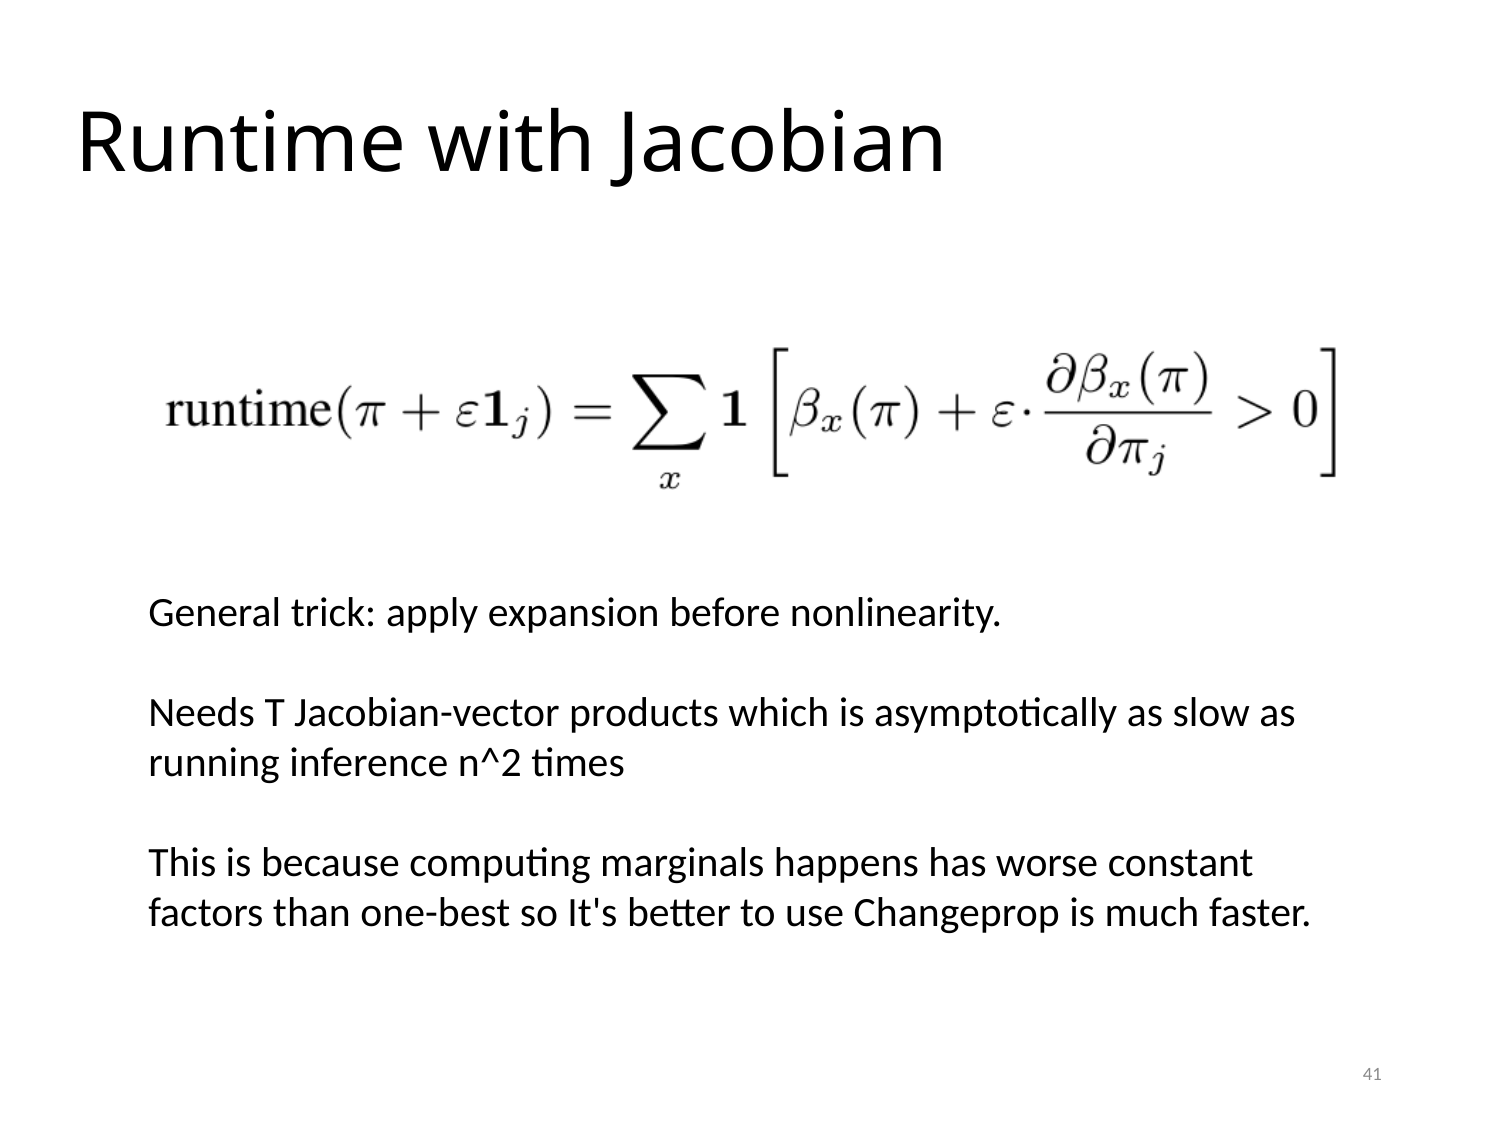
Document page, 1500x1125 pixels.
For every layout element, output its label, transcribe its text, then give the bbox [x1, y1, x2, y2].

text_box General trick: apply expansion before nonlinearity. Needs T Jacobian-vector products which is asymptotically as slow as running inference n^2 times This is because computing marginals happens has worse constant factors than one-best so It's better to use Changeprop is much faster. [134, 578, 1365, 1005]
slide_number 41 [1059, 1042, 1397, 1103]
text_box Runtime with Jacobian [75, 44, 1425, 233]
text_box [341, 835, 1319, 930]
picture [139, 322, 1357, 517]
